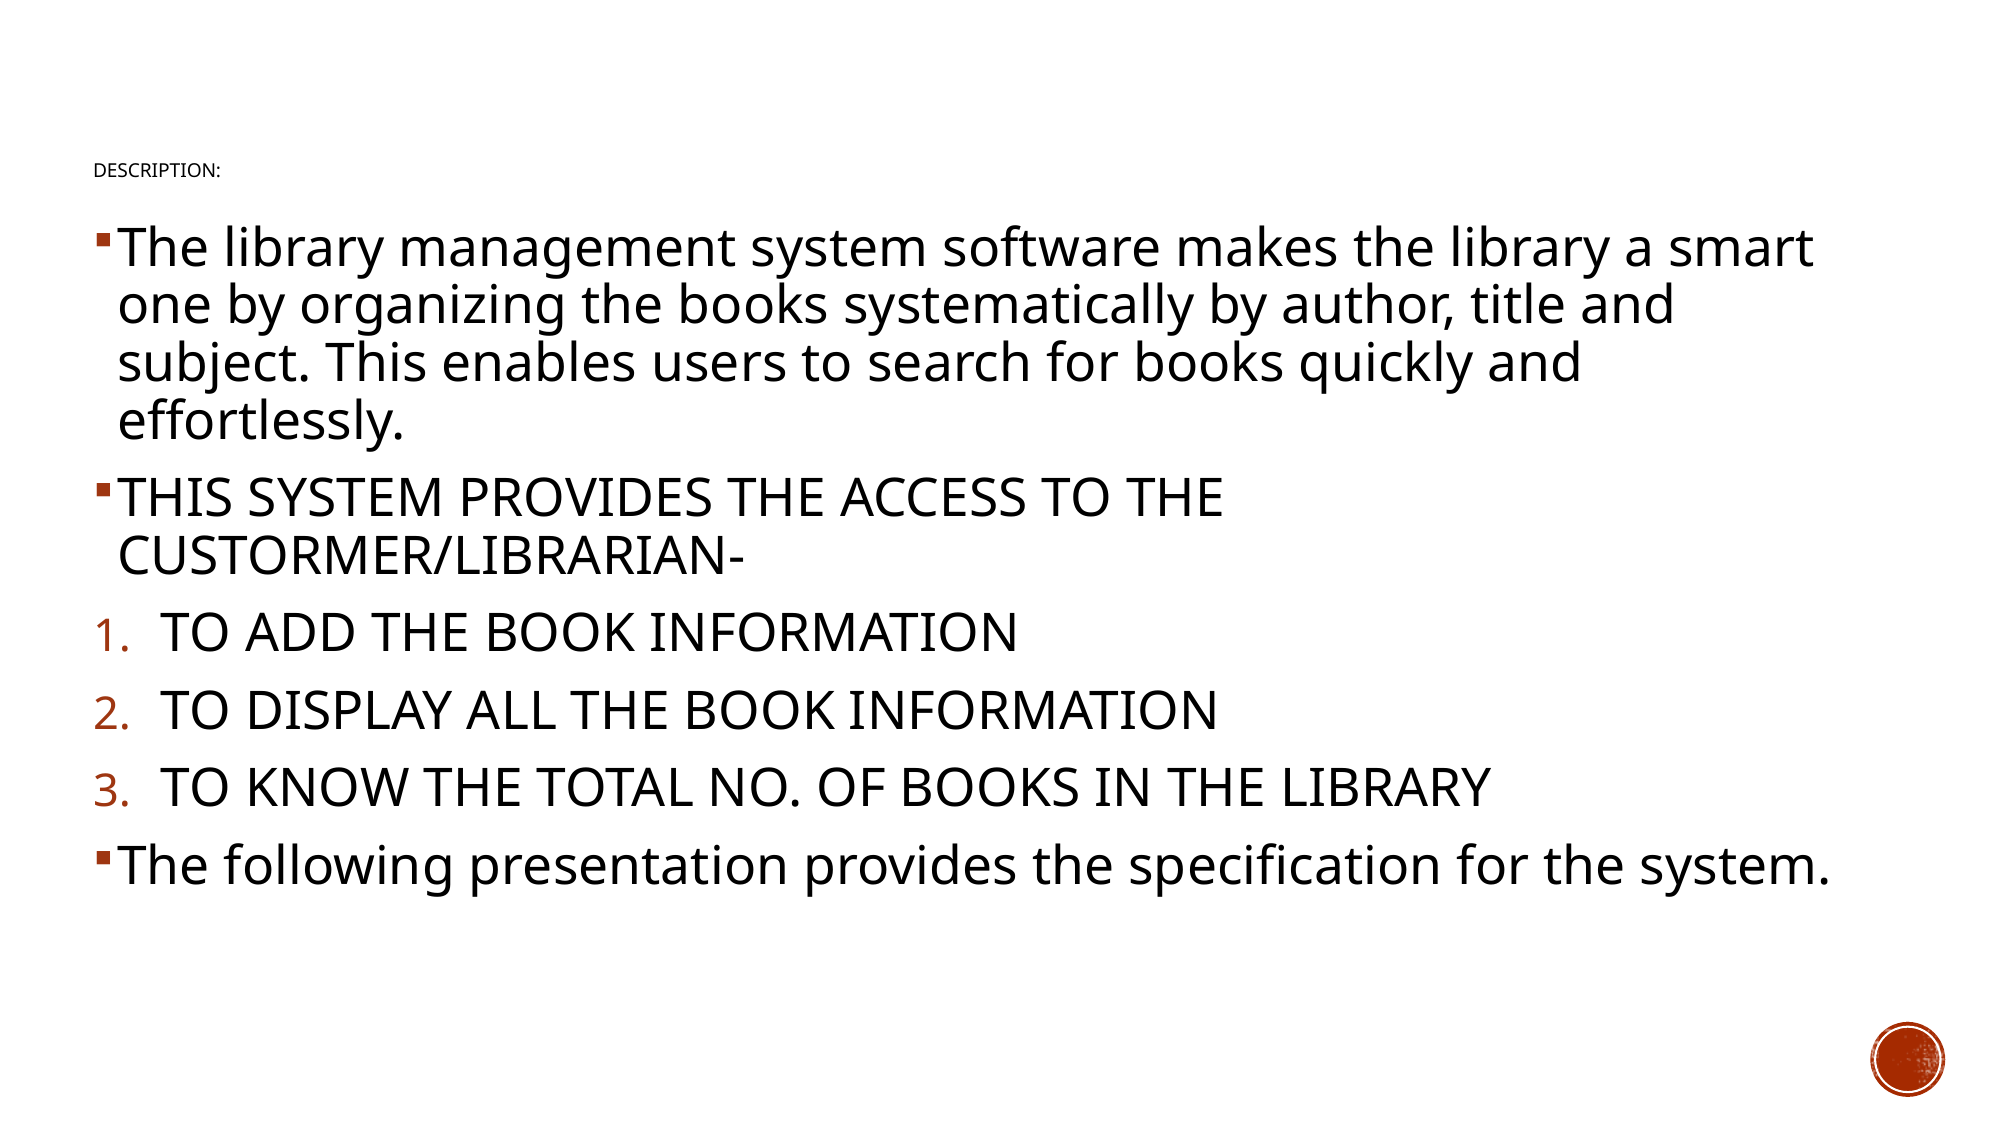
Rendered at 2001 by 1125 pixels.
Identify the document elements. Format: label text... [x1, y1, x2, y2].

title DESCRIPTION: [78, 153, 1826, 212]
list The library management system software makes the library a smart one by organizing the books systematically by author, title and subject. This enables users to search for books quickly and effortlessly. THIS SYSTEM PROVIDES THE ACCESS TO THE CUSTORMER/LIBRARIAN- TO ADD THE BOOK INFORMATION TO DISPLAY ALL THE BOOK INFORMATION TO KNOW THE TOTAL NO. OF BOOKS IN THE LIBRARY The following presentation provides the specification for the system. [78, 212, 1874, 1084]
